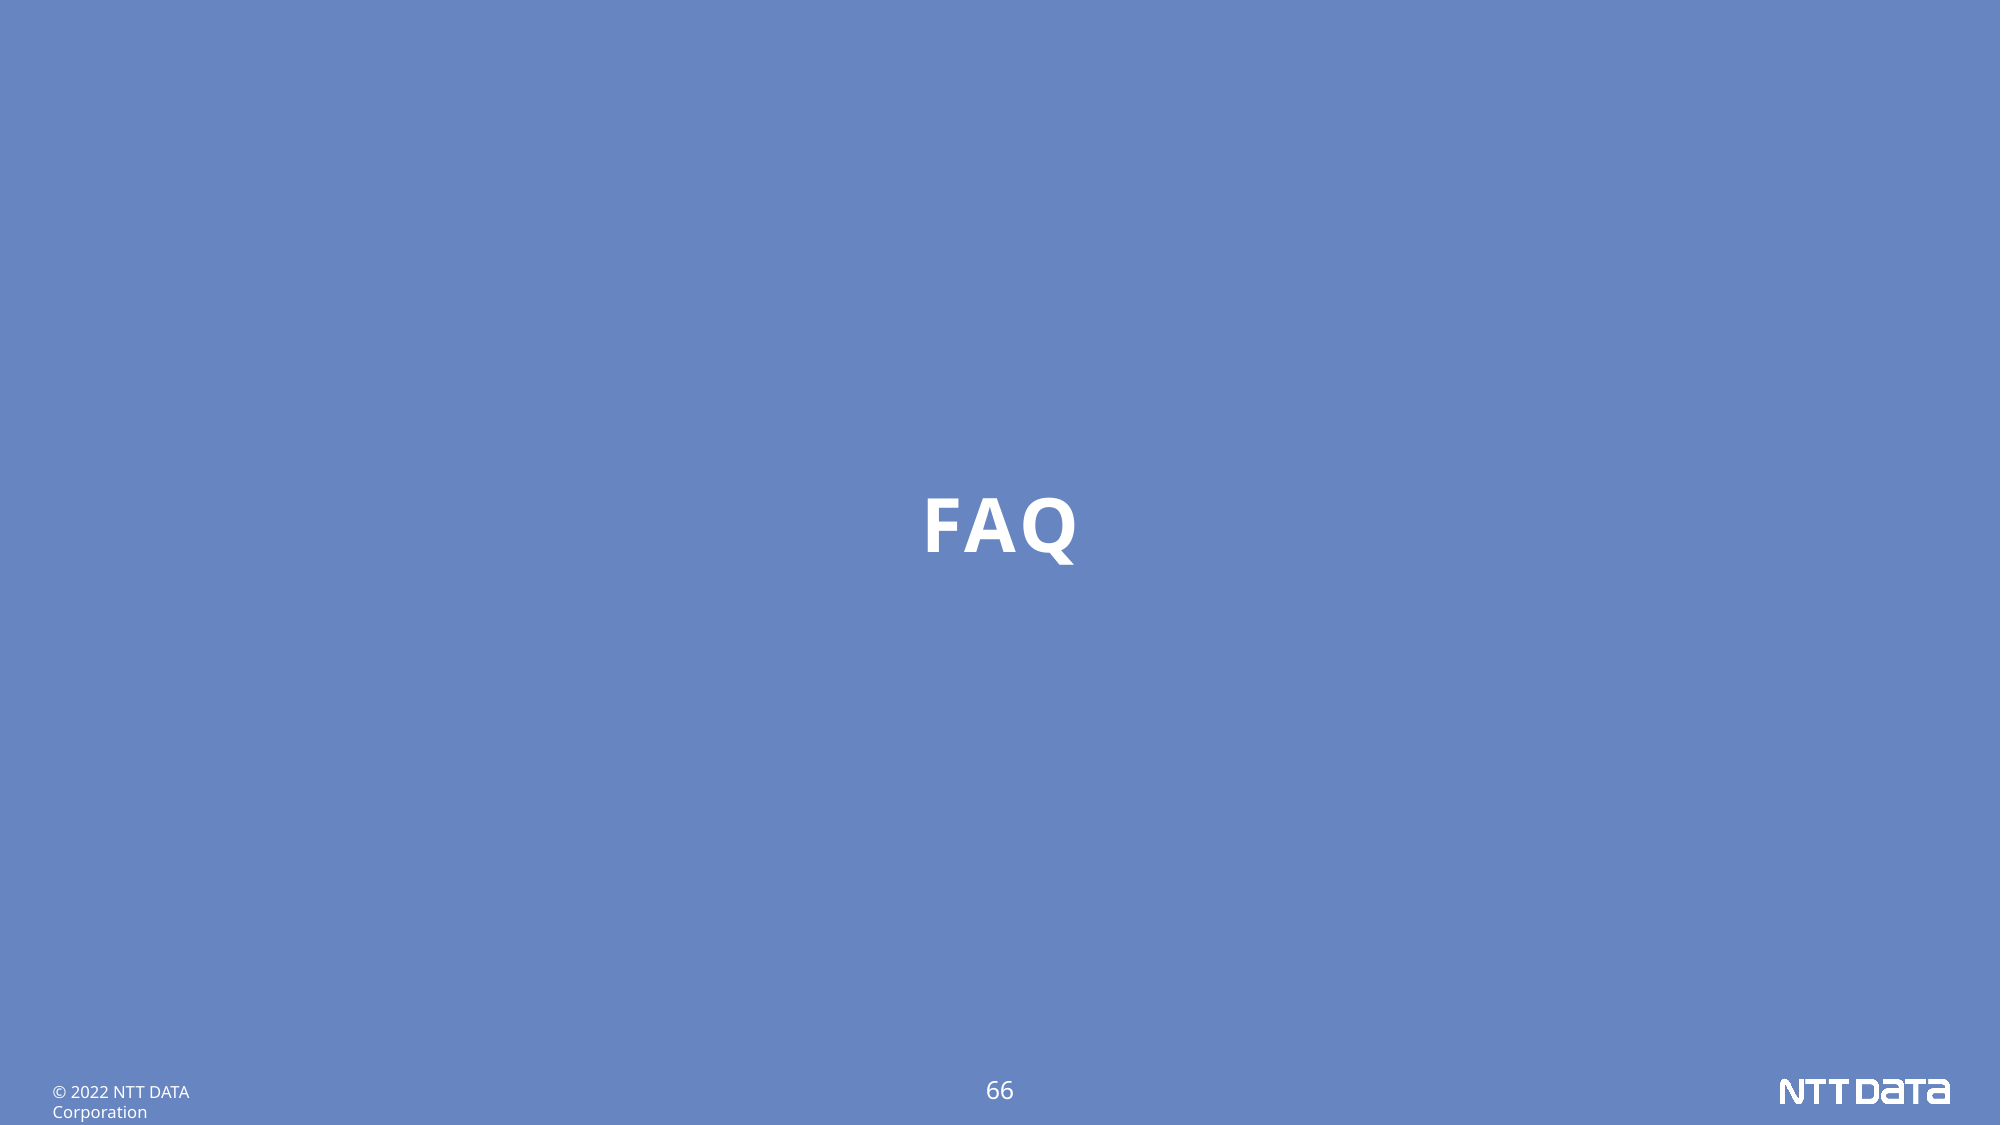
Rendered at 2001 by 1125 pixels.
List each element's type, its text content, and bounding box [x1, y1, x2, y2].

picture [1767, 1066, 1962, 1116]
title FAQ [253, 160, 1747, 885]
